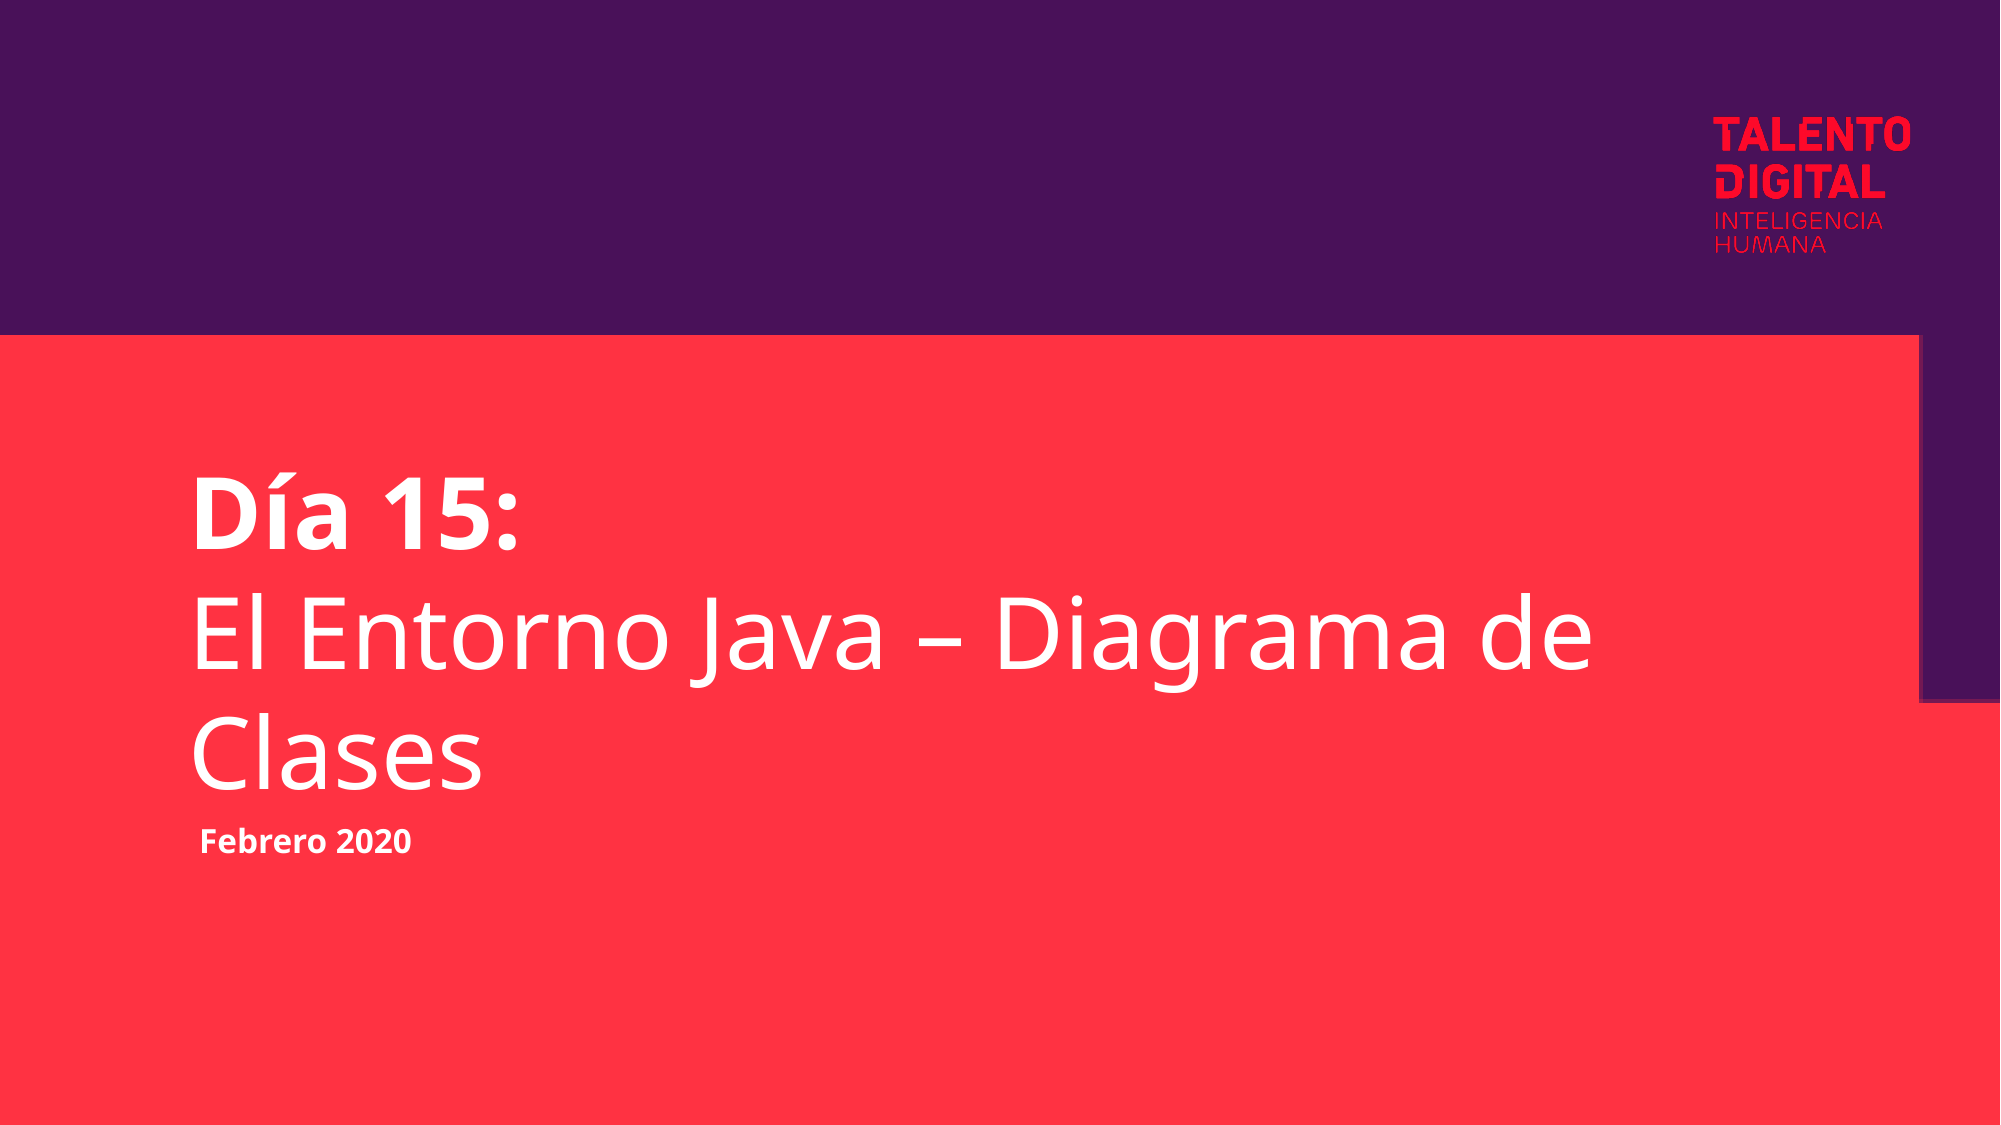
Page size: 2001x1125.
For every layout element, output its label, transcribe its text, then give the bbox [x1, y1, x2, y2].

text_box Día 15: El Entorno Java – Diagrama de Clases [173, 442, 1840, 817]
text_box Febrero 2020 [184, 817, 1358, 868]
